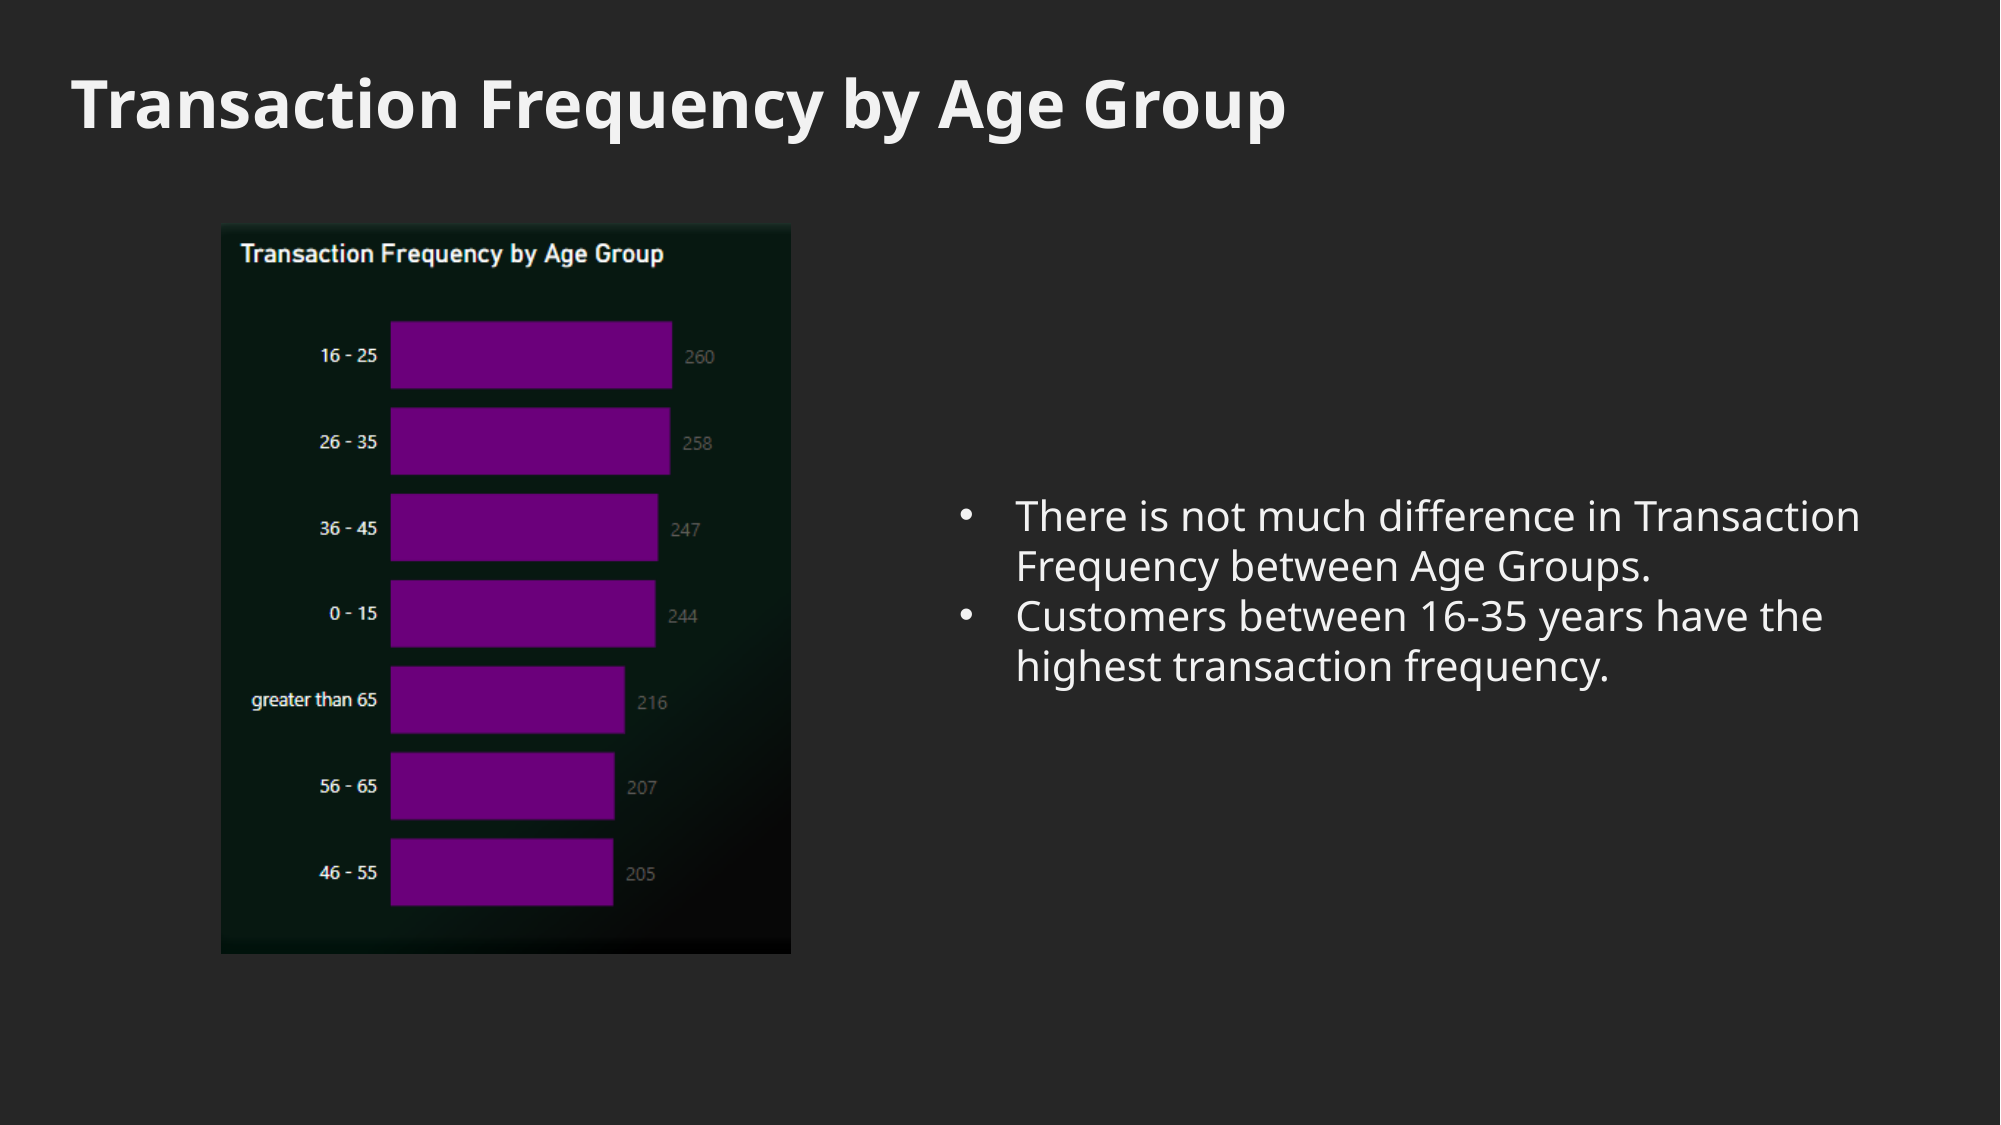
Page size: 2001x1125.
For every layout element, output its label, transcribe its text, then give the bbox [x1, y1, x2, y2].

picture [221, 223, 791, 954]
title Transaction Frequency by Age Group [70, 70, 1932, 160]
text_box There is not much difference in Transaction Frequency between Age Groups. Customers between 16-35 years have the highest transaction frequency. [959, 489, 1890, 827]
